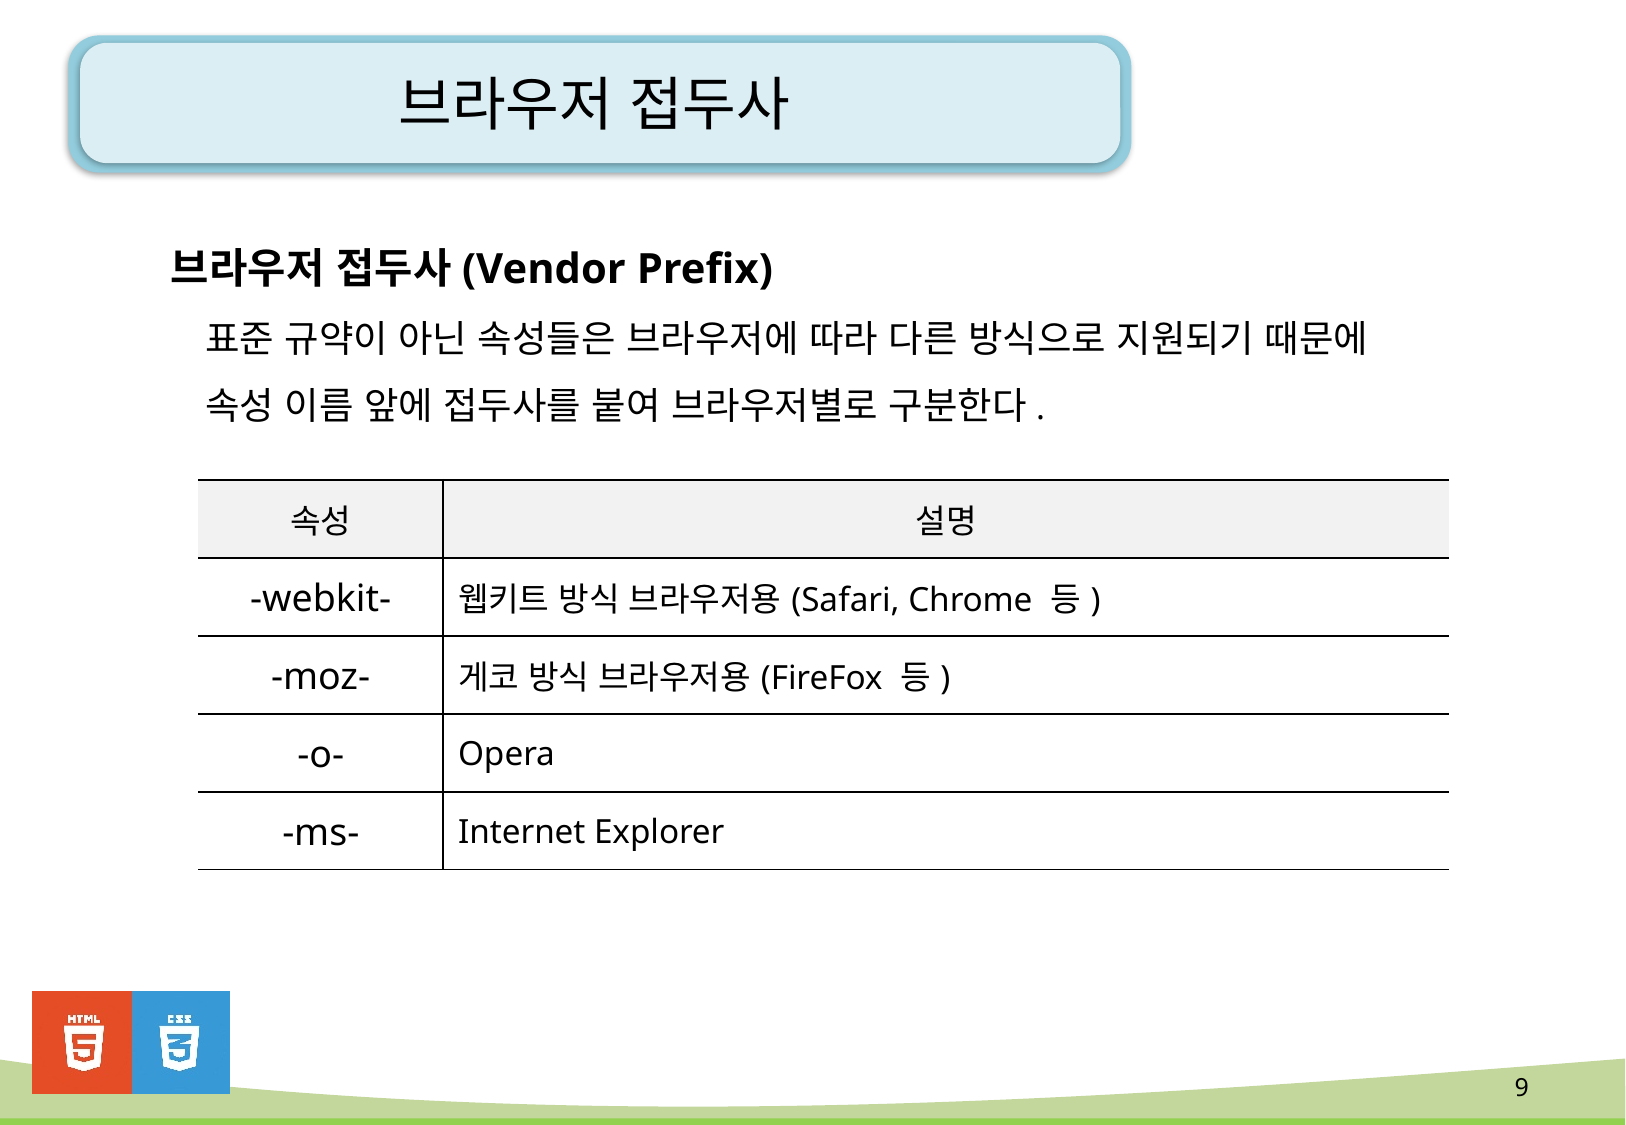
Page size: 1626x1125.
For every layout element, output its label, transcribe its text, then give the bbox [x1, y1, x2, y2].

table_cell 게코 방식 브라우저용(FireFox 등) [444, 637, 1449, 713]
table_cell Internet Explorer [444, 793, 1449, 869]
text_box 브라우저 접두사(Vendor Prefix) 표준 규약이 아닌 속성들은 브라우저에 따라 다른 방식으로 지원되기 때문에 속성 이름 앞에 접두사를 붙여 브라우저별로 구분한다. [115, 209, 1415, 435]
picture [32, 991, 230, 1094]
table_cell -ms- [198, 793, 442, 869]
table_cell -webkit- [198, 559, 442, 635]
table_cell -o- [198, 715, 442, 791]
table_header 속성 [198, 481, 442, 557]
table_cell -moz- [198, 637, 442, 713]
table_header 설명 [444, 481, 1449, 557]
table_cell 웹키트 방식 브라우저용(Safari, Chrome 등) [444, 559, 1449, 635]
slide_number 9 [1452, 1058, 1544, 1119]
table_cell Opera [444, 715, 1449, 791]
title 브라우저 접두사 [68, 32, 1121, 173]
